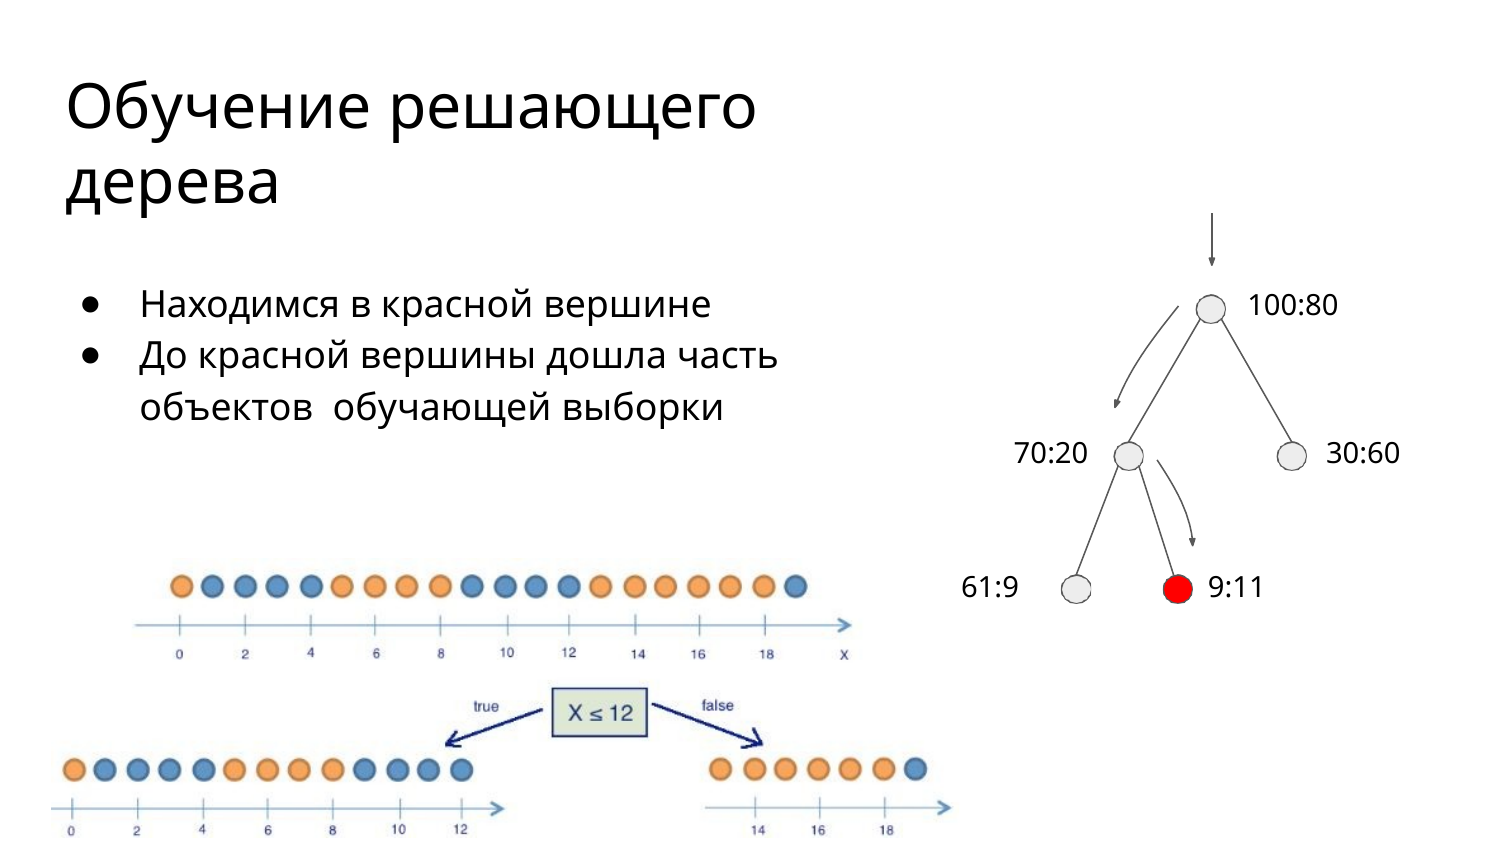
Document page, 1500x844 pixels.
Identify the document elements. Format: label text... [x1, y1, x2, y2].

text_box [1208, 212, 1216, 267]
text_box [51, 558, 960, 838]
text_box Находимся в красной вершине До красной вершины дошла часть объектов обучающей выборки [77, 271, 863, 428]
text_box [1060, 293, 1308, 604]
text_box 61:9 [960, 566, 1023, 604]
title Обучение решающего дерева [63, 63, 861, 216]
text_box 100:80 [1245, 284, 1343, 322]
text_box 30:60 [1323, 432, 1404, 470]
text_box 70:20 [1011, 432, 1055, 470]
